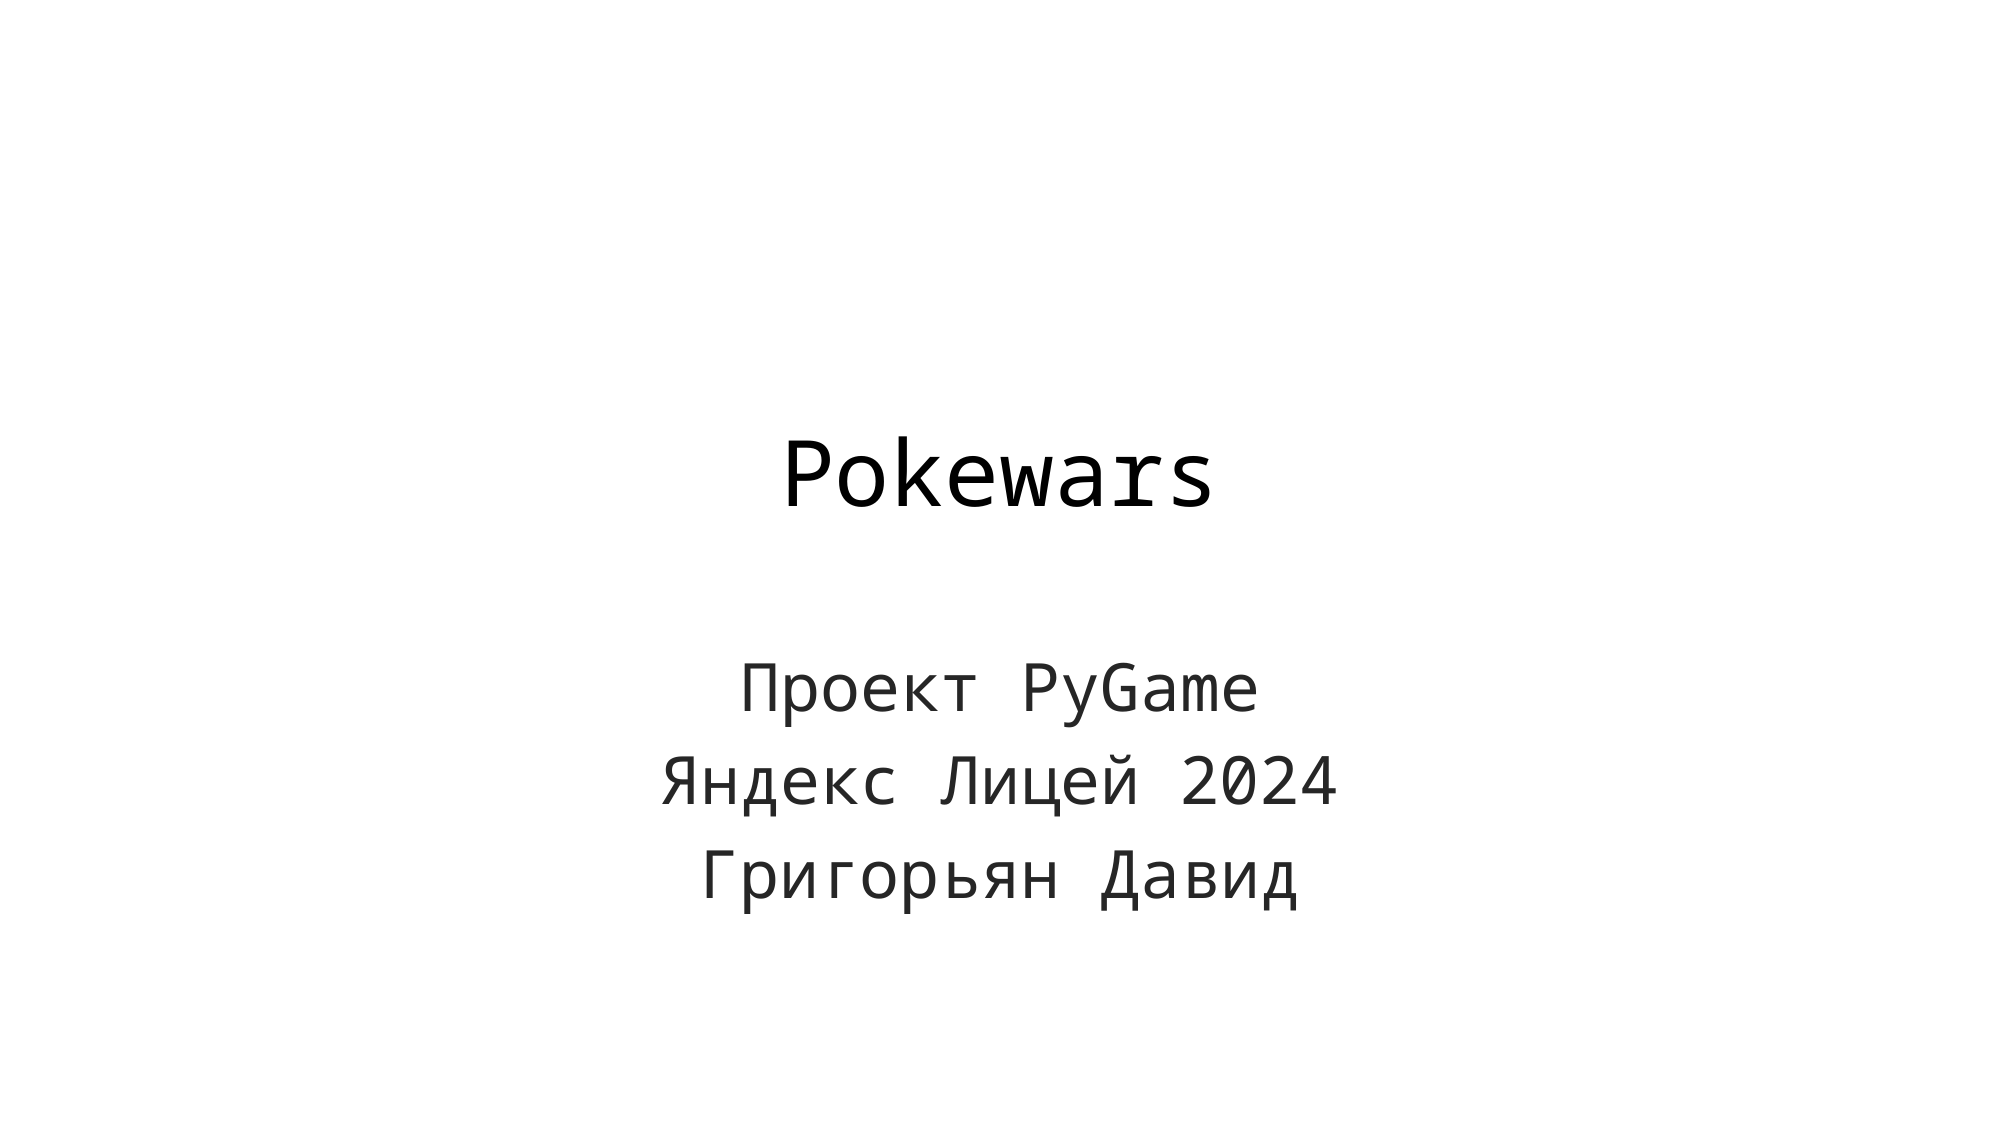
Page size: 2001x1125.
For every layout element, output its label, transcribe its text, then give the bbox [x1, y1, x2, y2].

title Pokewars [150, 349, 1850, 591]
subtitle Проект PyGame Яндекс Лицей 2024 Григорьян Давид [300, 637, 1700, 925]
